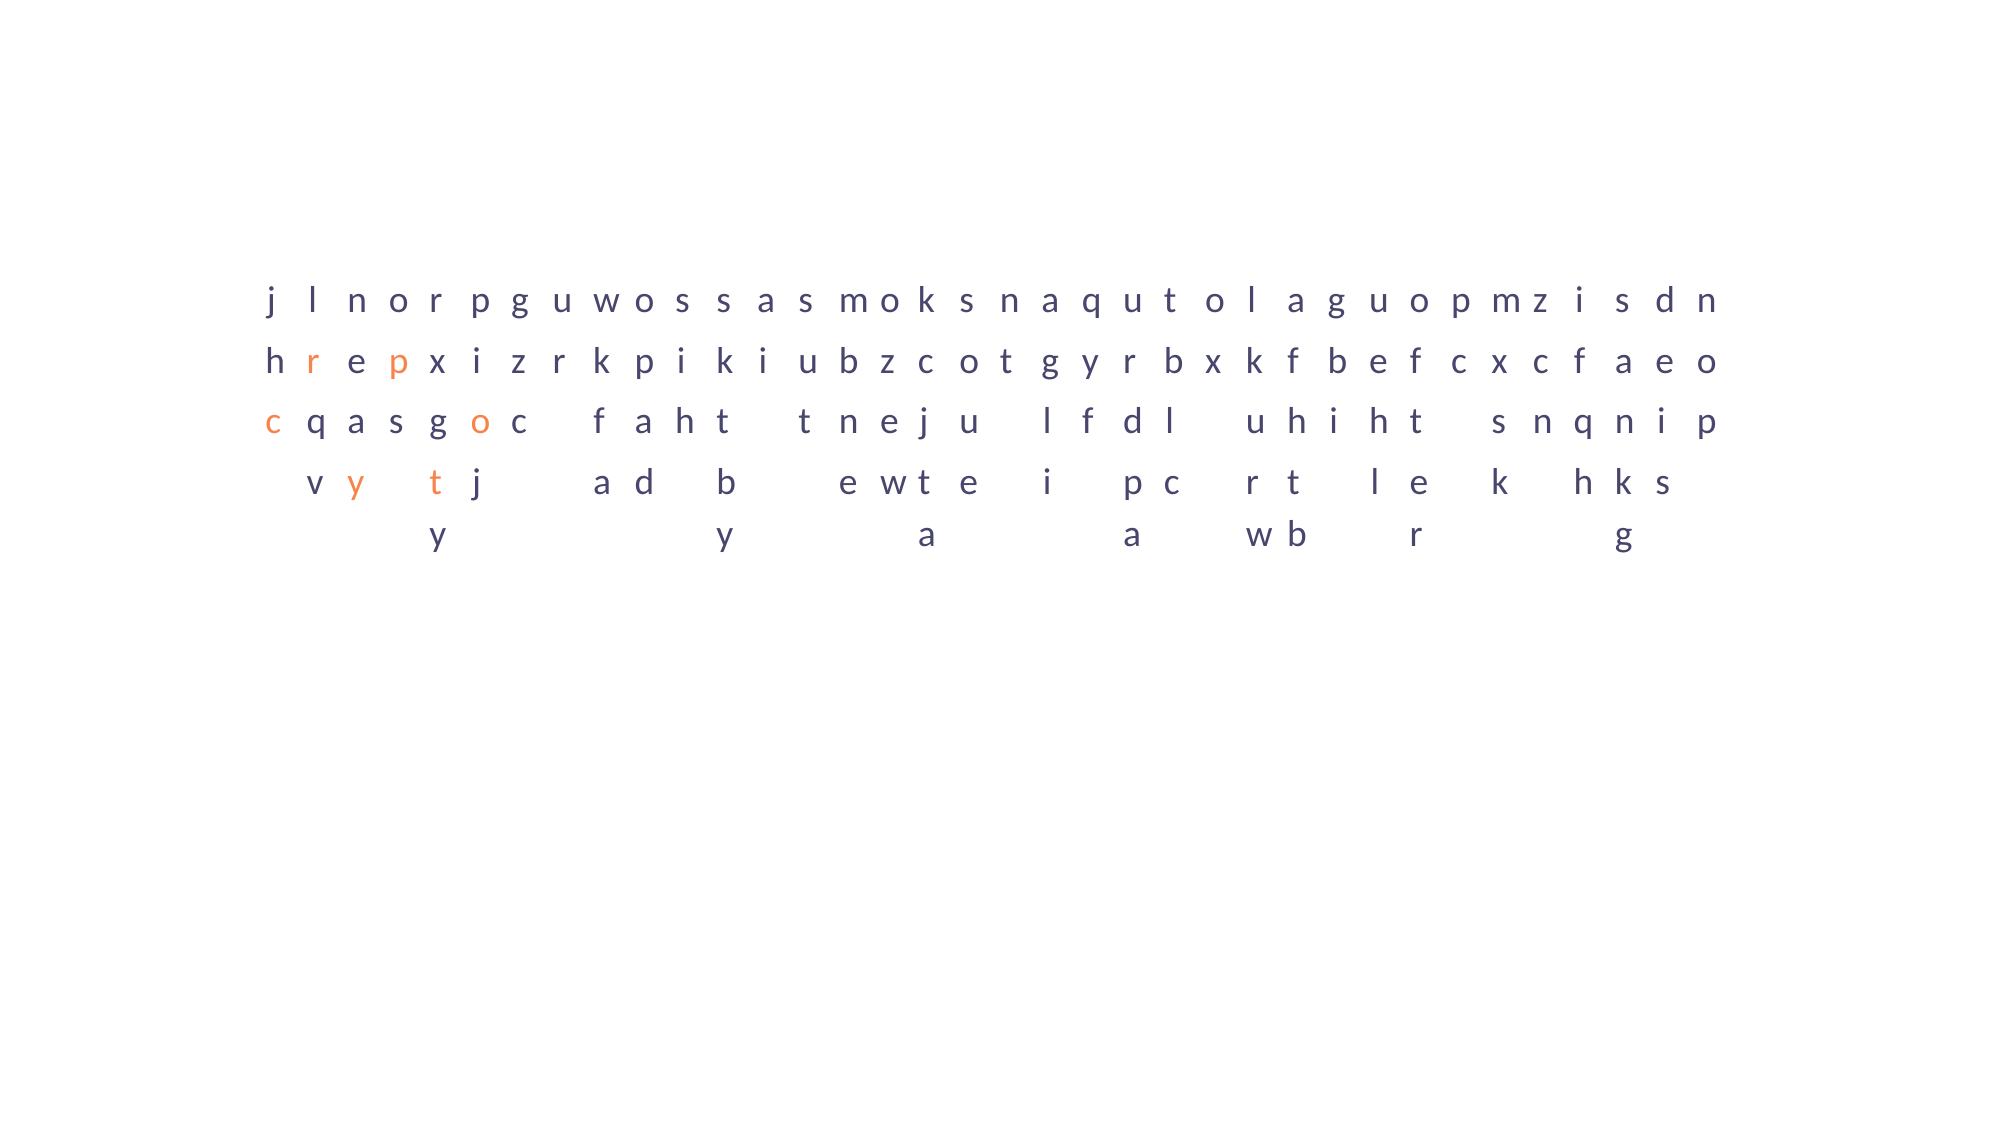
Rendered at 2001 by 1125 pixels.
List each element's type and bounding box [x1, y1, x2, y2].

text_box [250, 267, 291, 450]
text_box [578, 267, 619, 511]
text_box [945, 267, 986, 511]
text_box [1519, 267, 1558, 450]
text_box [824, 267, 865, 511]
text_box [332, 267, 374, 511]
text_box [1476, 267, 1519, 511]
text_box [1067, 267, 1108, 450]
text_box [783, 267, 824, 450]
text_box [1272, 267, 1314, 563]
text_box [865, 267, 903, 511]
text_box [414, 267, 456, 563]
text_box [374, 267, 414, 450]
text_box [744, 267, 783, 390]
text_box [903, 267, 945, 563]
text_box [619, 267, 662, 511]
text_box [660, 267, 701, 450]
text_box [456, 267, 498, 511]
text_box [1681, 267, 1724, 450]
text_box [496, 267, 538, 450]
text_box [1394, 267, 1437, 563]
text_box [1437, 267, 1476, 390]
text_box [1191, 267, 1230, 390]
text_box [986, 267, 1026, 390]
text_box [538, 267, 578, 390]
text_box [1354, 267, 1394, 511]
text_box [1640, 267, 1682, 511]
text_box [701, 267, 744, 563]
text_box [1230, 267, 1272, 563]
text_box [1600, 267, 1642, 563]
text_box [291, 267, 332, 511]
text_box [1314, 267, 1354, 450]
text_box [1150, 267, 1191, 511]
text_box [1558, 267, 1600, 511]
text_box [1108, 267, 1150, 563]
text_box [1026, 267, 1068, 511]
